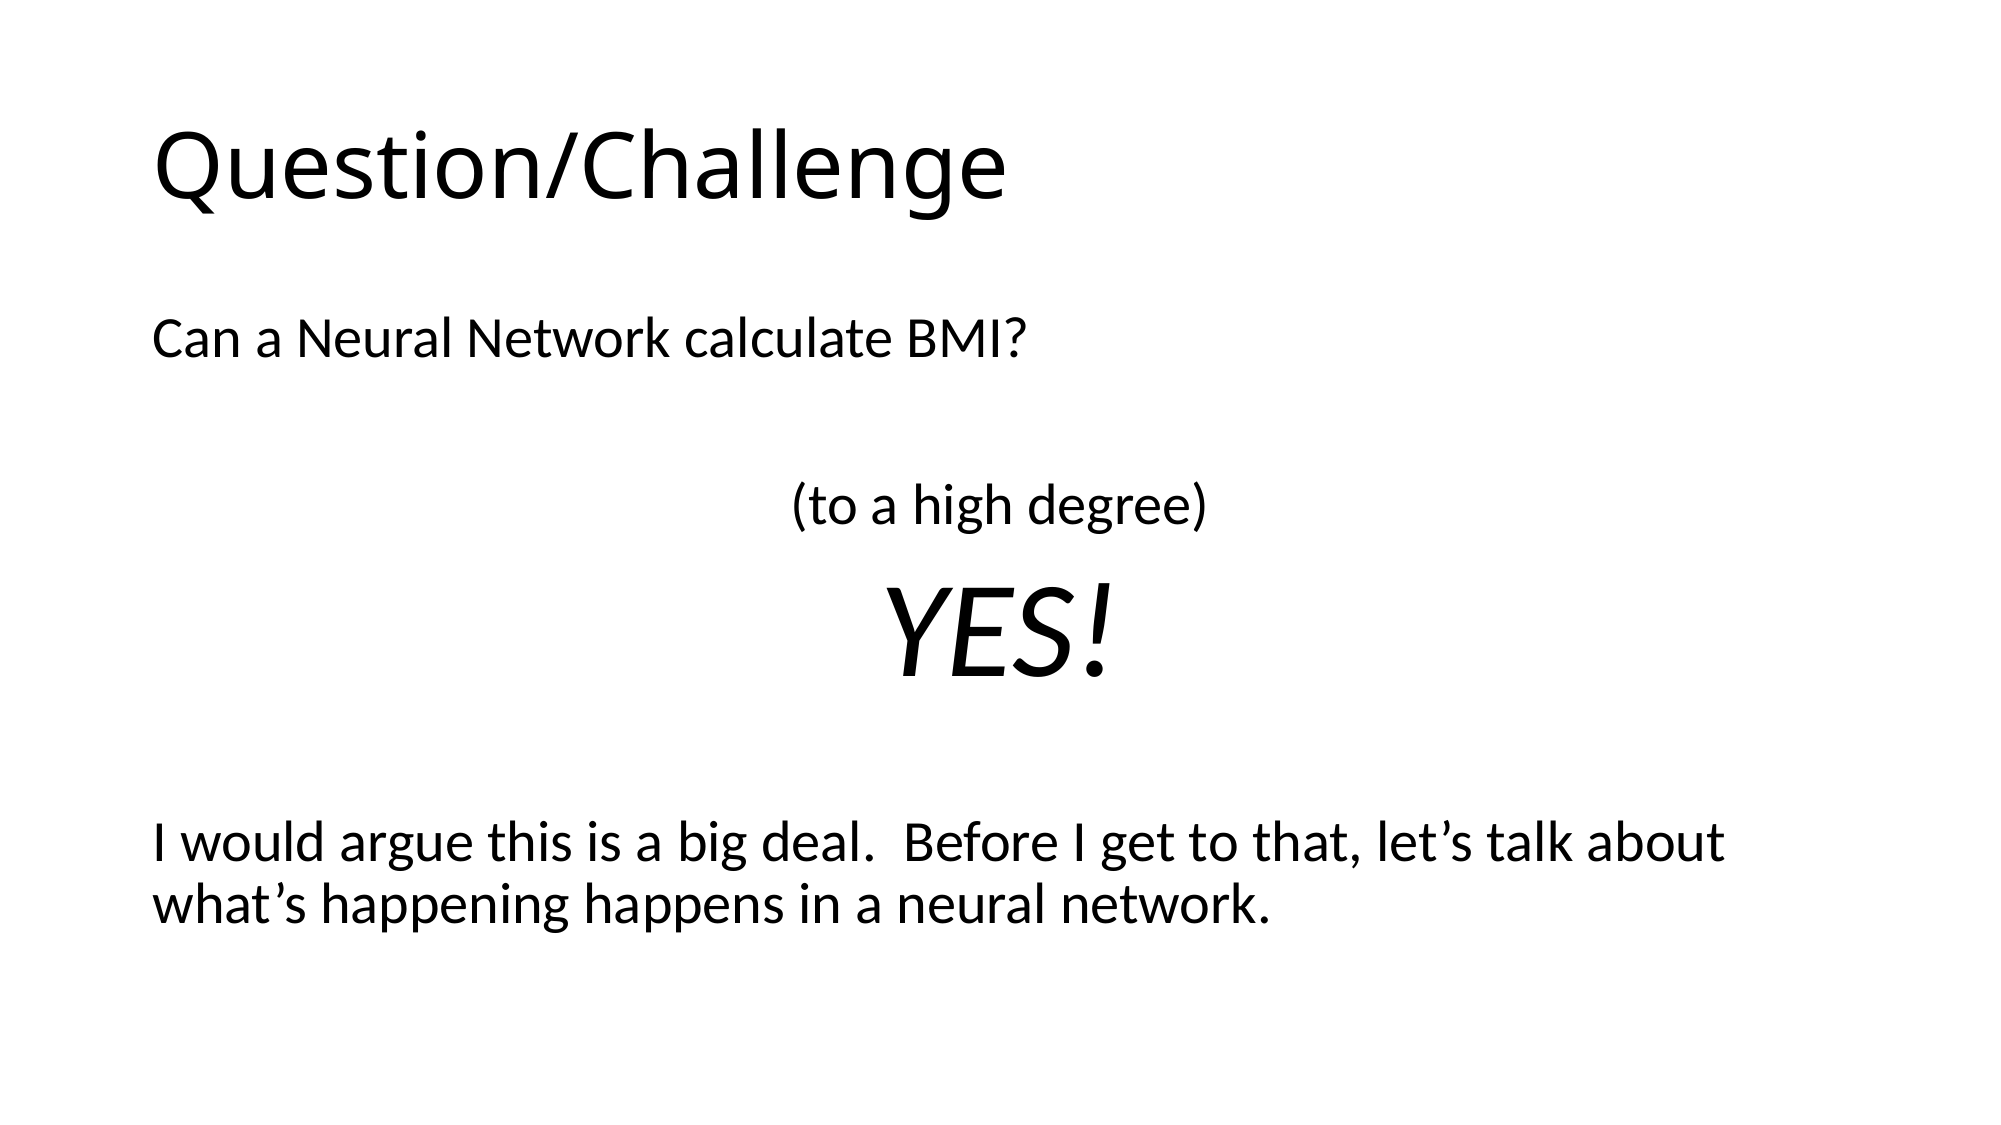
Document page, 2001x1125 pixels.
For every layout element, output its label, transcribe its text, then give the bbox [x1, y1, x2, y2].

title Question/Challenge [137, 59, 1863, 278]
list Can a Neural Network calculate BMI? (to a high degree) YES! I would argue this is a big deal. Before I get to that, let’s talk about what’s happening happens in a neural network. [137, 299, 1863, 1014]
